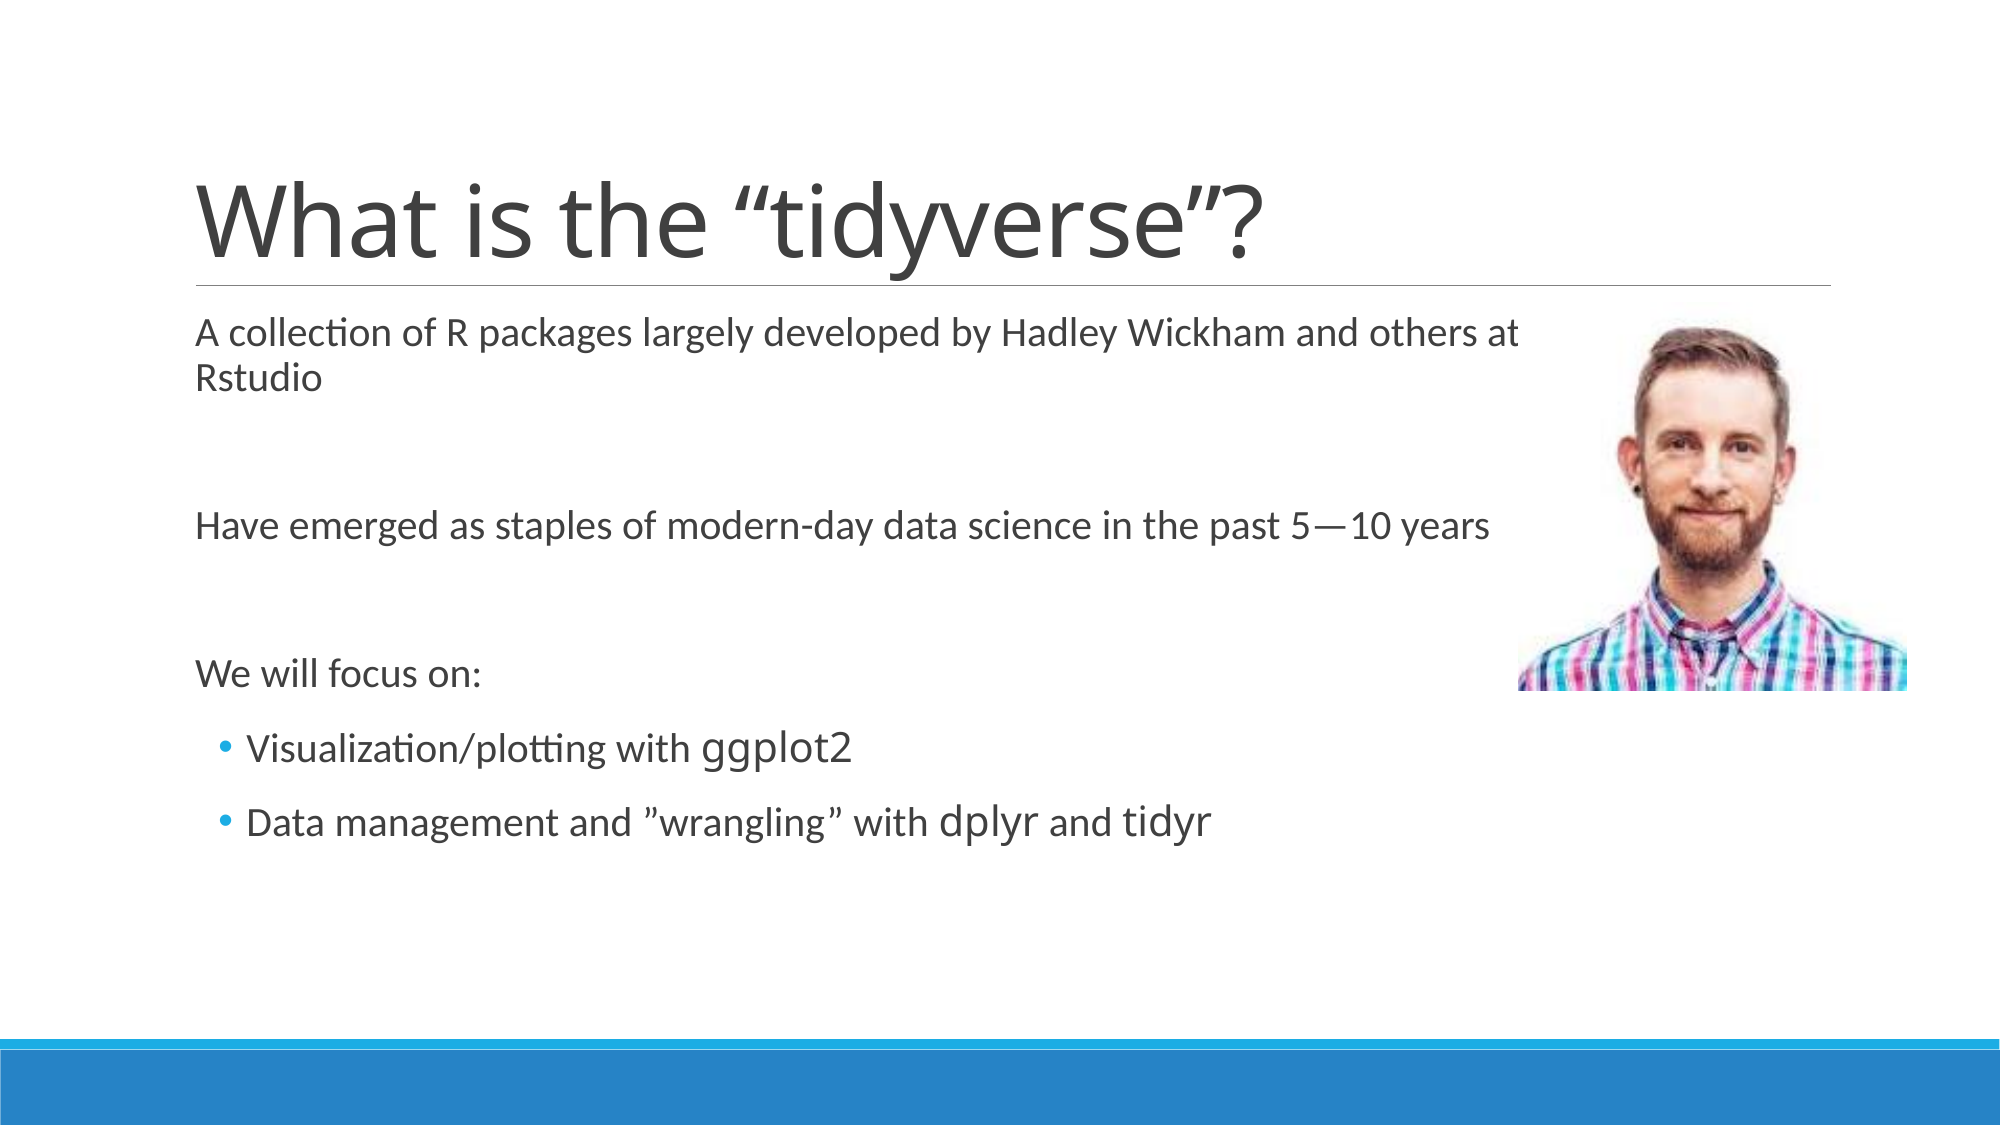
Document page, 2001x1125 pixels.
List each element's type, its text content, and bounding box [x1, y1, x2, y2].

picture [1518, 302, 1907, 691]
title What is the “tidyverse”? [180, 47, 1830, 285]
list A collection of R packages largely developed by Hadley Wickham and others at Rstudio Have emerged as staples of modern-day data science in the past 5—10 years We will focus on: Visualization/plotting with ggplot2 Data management and ”wrangling” with dplyr and tidyr [180, 302, 1538, 963]
